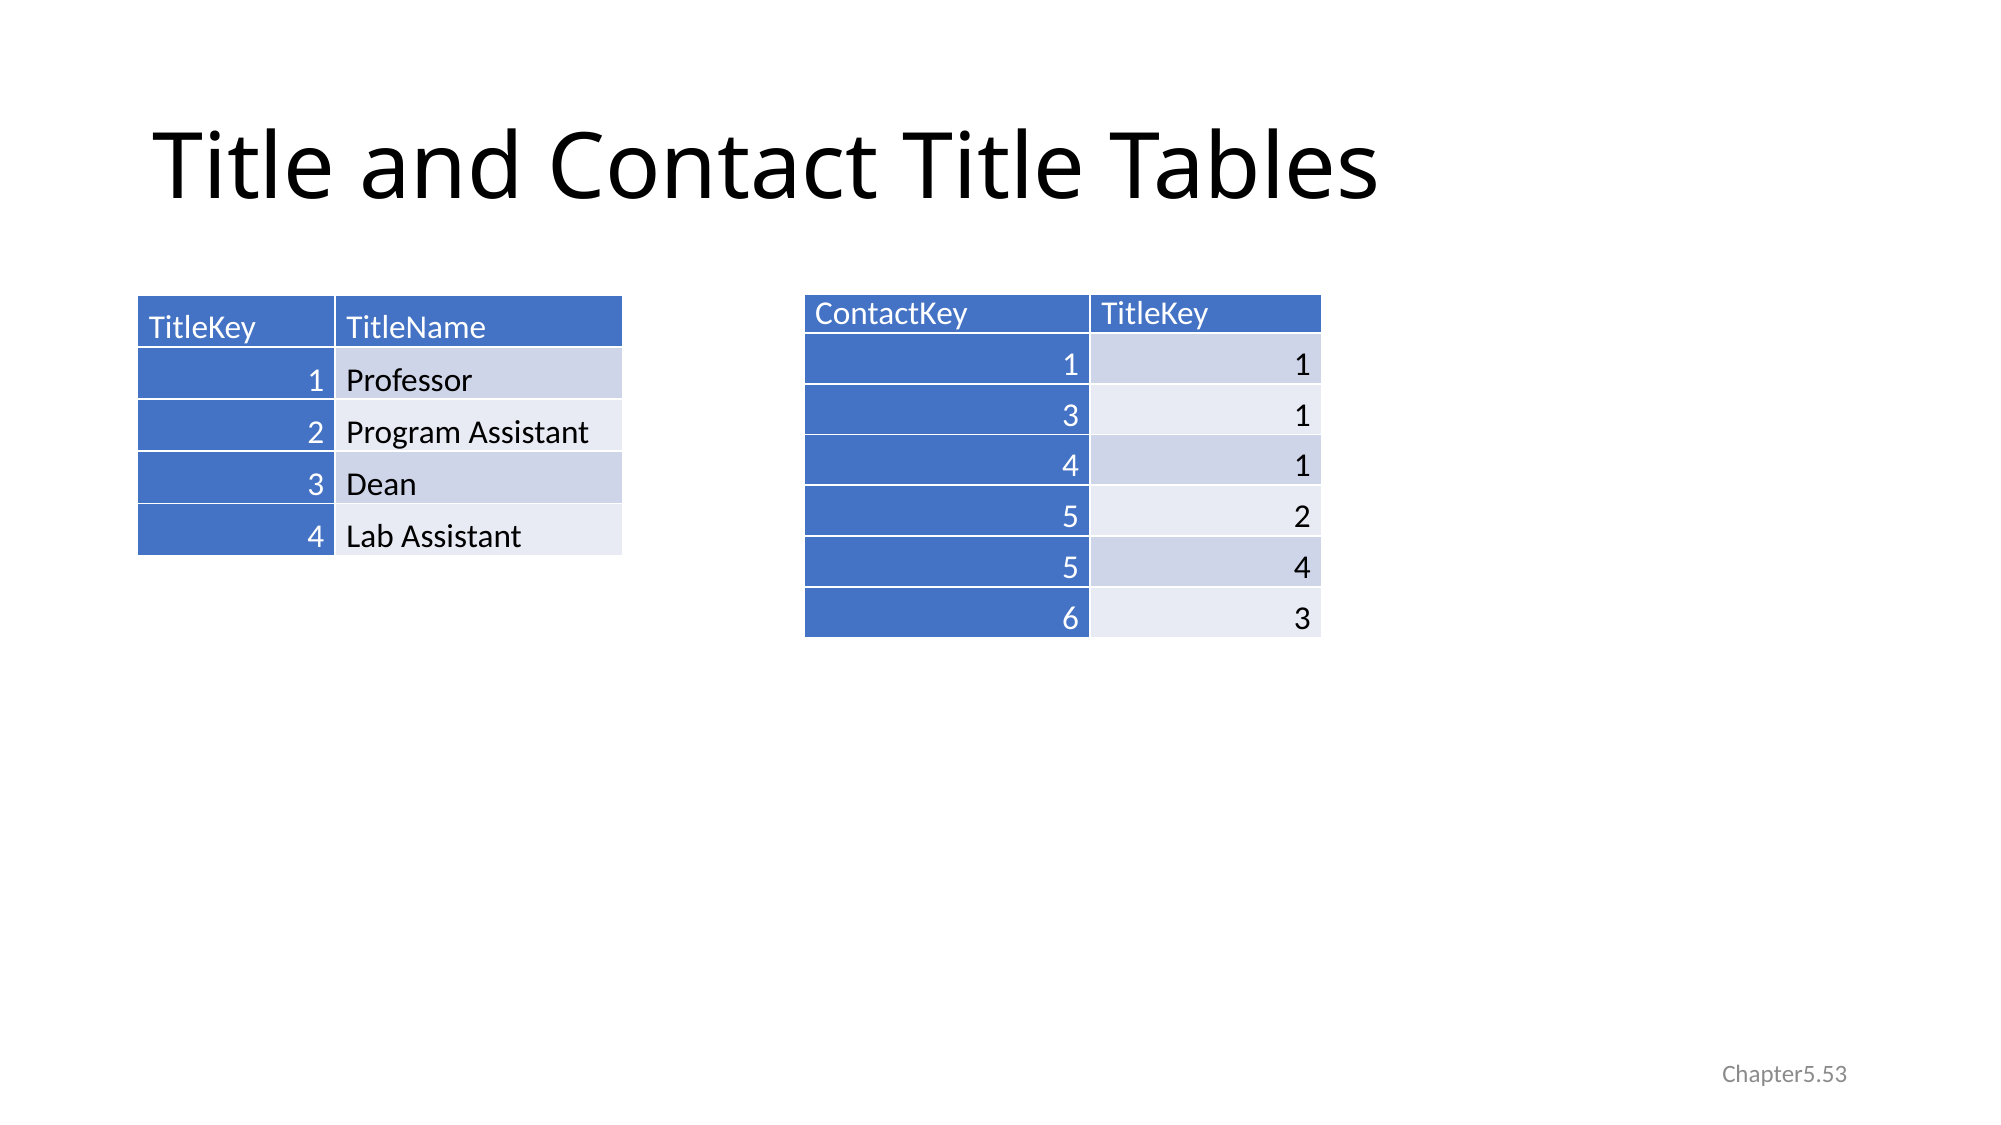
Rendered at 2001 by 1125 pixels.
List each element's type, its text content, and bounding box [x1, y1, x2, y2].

table_cell Dean [336, 452, 622, 503]
table_cell 3 [138, 452, 334, 503]
table_cell Program Assistant [336, 400, 622, 450]
table_cell 1 [1091, 334, 1321, 383]
table_cell 3 [1091, 588, 1321, 637]
table_header ContactKey [805, 295, 1089, 332]
table_cell 3 [805, 385, 1089, 434]
table_cell 4 [1091, 537, 1321, 586]
table_cell 6 [805, 588, 1089, 637]
table_cell 2 [138, 400, 334, 450]
table_cell Lab Assistant [336, 504, 622, 555]
table_header TitleName [336, 296, 622, 346]
table_cell 4 [138, 504, 334, 555]
table_header TitleKey [138, 296, 334, 346]
table_cell 1 [1091, 385, 1321, 434]
slide_number Chapter5.53 [1412, 1042, 1863, 1103]
table_cell 2 [1091, 486, 1321, 535]
title Title and Contact Title Tables [137, 59, 1863, 278]
table_header TitleKey [1091, 295, 1321, 332]
table_cell 1 [805, 334, 1089, 383]
table_cell 1 [138, 348, 334, 398]
table_cell 4 [805, 435, 1089, 484]
table_cell 1 [1091, 435, 1321, 484]
table_cell Professor [336, 348, 622, 398]
table_cell 5 [805, 486, 1089, 535]
table_cell 5 [805, 537, 1089, 586]
